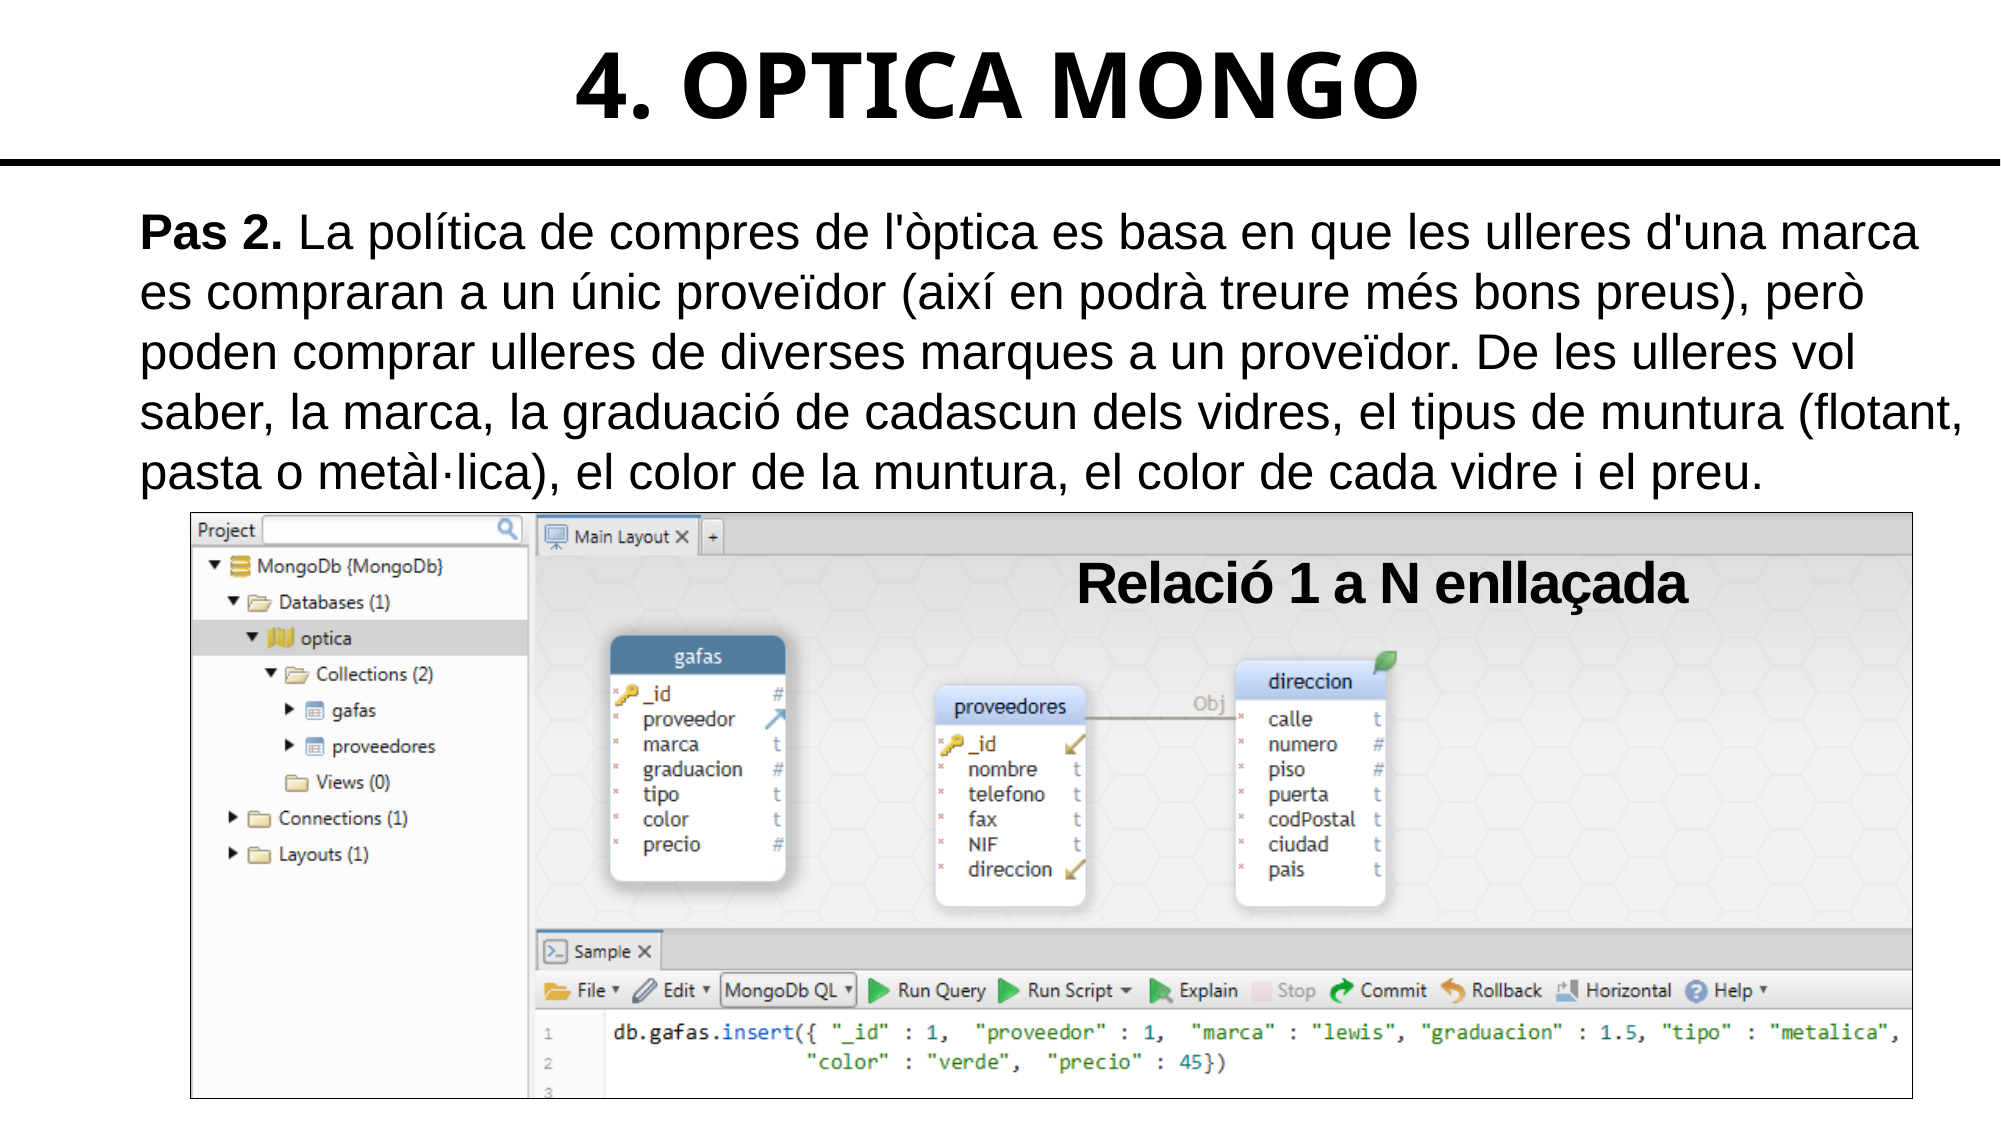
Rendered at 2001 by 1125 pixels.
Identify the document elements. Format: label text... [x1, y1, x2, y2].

picture [190, 512, 1913, 1099]
text_box Pas 2. La política de compres de l'òptica es basa en que les ulleres d'una marca es compraran a un únic proveïdor (així en podrà treure més bons preus), però poden comprar ulleres de diverses marques a un proveïdor. De les ulleres vol saber, la marca, la graduació de cadascun dels vidres, el tipus de muntura (flotant, pasta o metàl·lica), el color de la muntura, el color de cada vidre i el preu. [137, 216, 1975, 501]
title 4. OPTICA MONGO [0, 27, 2000, 216]
